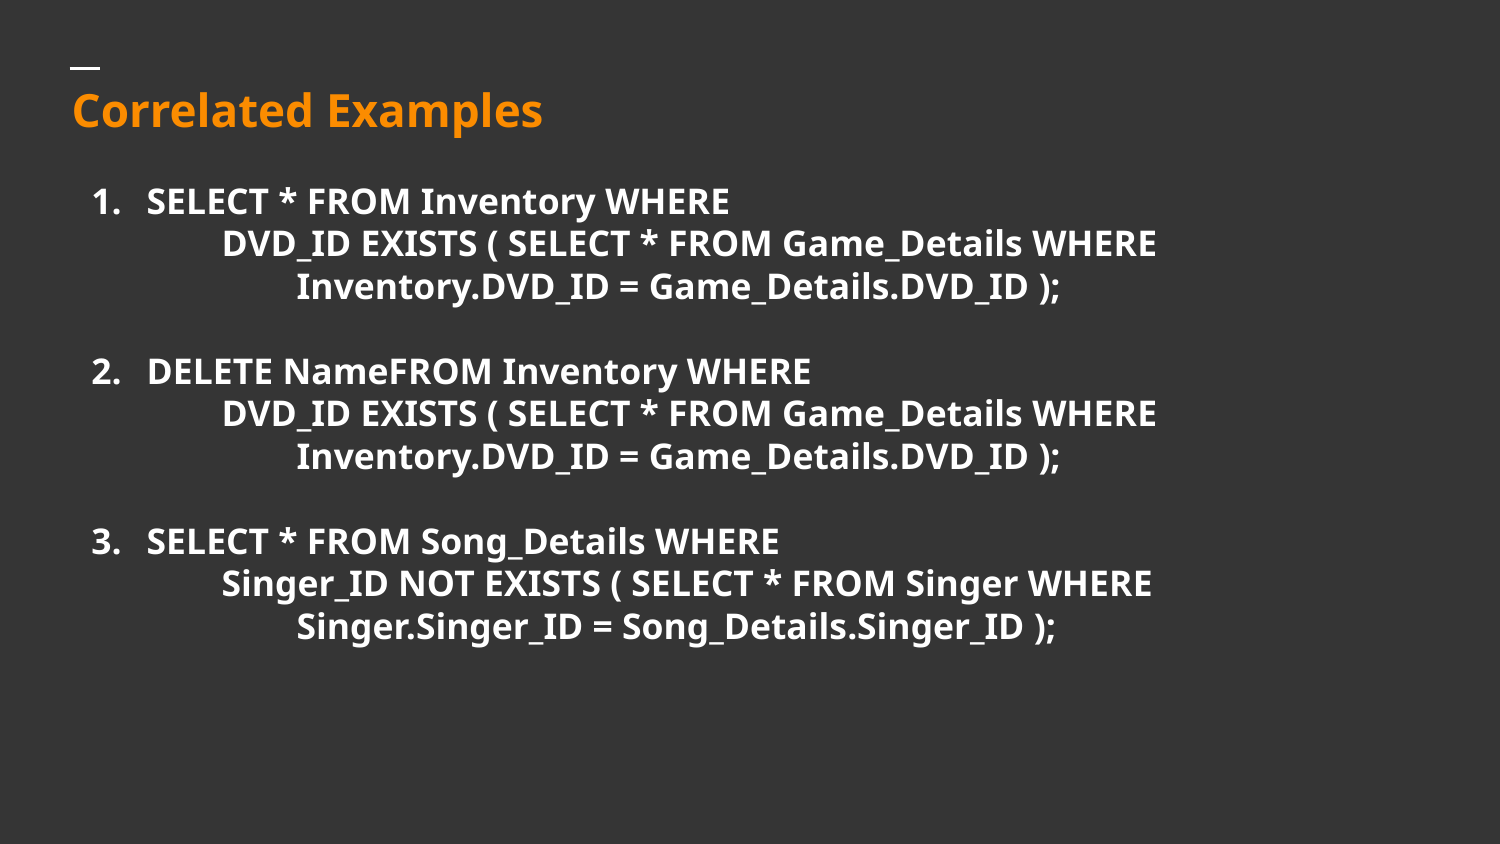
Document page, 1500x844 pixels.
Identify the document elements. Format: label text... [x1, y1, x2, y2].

title Correlated Examples SELECT * FROM Inventory WHERE DVD_ID EXISTS ( SELECT * FROM Game_Details WHERE Inventory.DVD_ID = Game_Details.DVD_ID ); DELETE NameFROM Inventory WHERE DVD_ID EXISTS ( SELECT * FROM Game_Details WHERE Inventory.DVD_ID = Game_Details.DVD_ID ); SELECT * FROM Song_Details WHERE Singer_ID NOT EXISTS ( SELECT * FROM Singer WHERE Singer.Singer_ID = Song_Details.Singer_ID ); [56, 66, 1444, 830]
